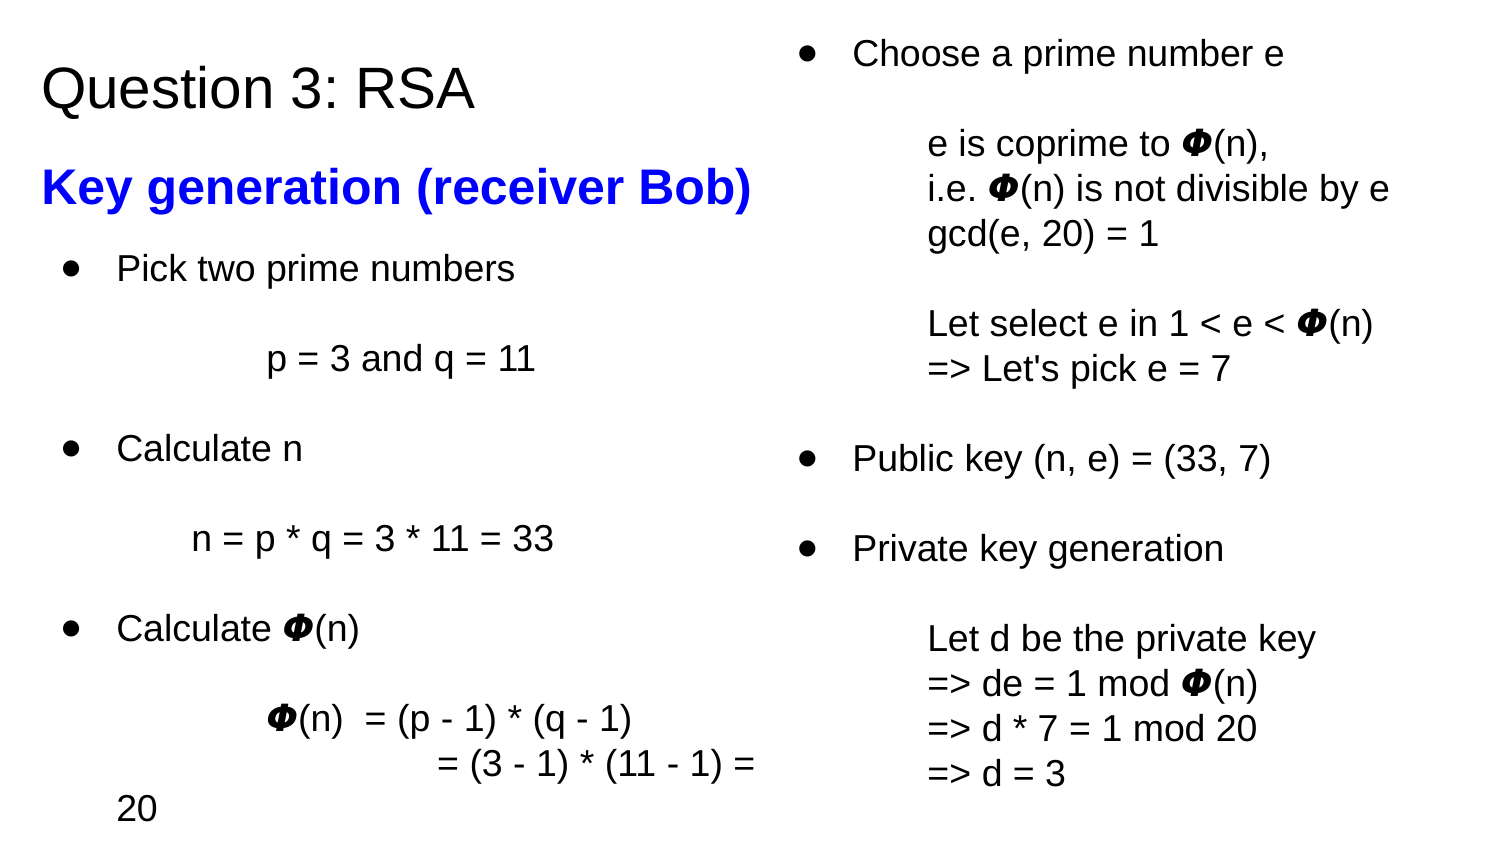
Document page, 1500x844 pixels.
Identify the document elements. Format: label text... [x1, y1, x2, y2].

title Question 3: RSA [26, 35, 762, 130]
list Choose a prime number e e is coprime to 𝞥(n), i.e. 𝞥(n) is not divisible by e gcd(e, 20) = 1 Let select e in 1 < e < 𝞥(n) => Let's pick e = 7 Public key (n, e) = (33, 7) Private key generation Let d be the private key => de = 1 mod 𝞥(n) => d * 7 = 1 mod 20 => d = 3 [762, 14, 1447, 812]
list Key generation (receiver Bob) Pick two prime numbers p = 3 and q = 11 Calculate n n = p * q = 3 * 11 = 33 Calculate 𝞥(n) 𝞥(n) = (p - 1) * (q - 1) = (3 - 1) * (11 - 1) = 20 [26, 139, 762, 793]
